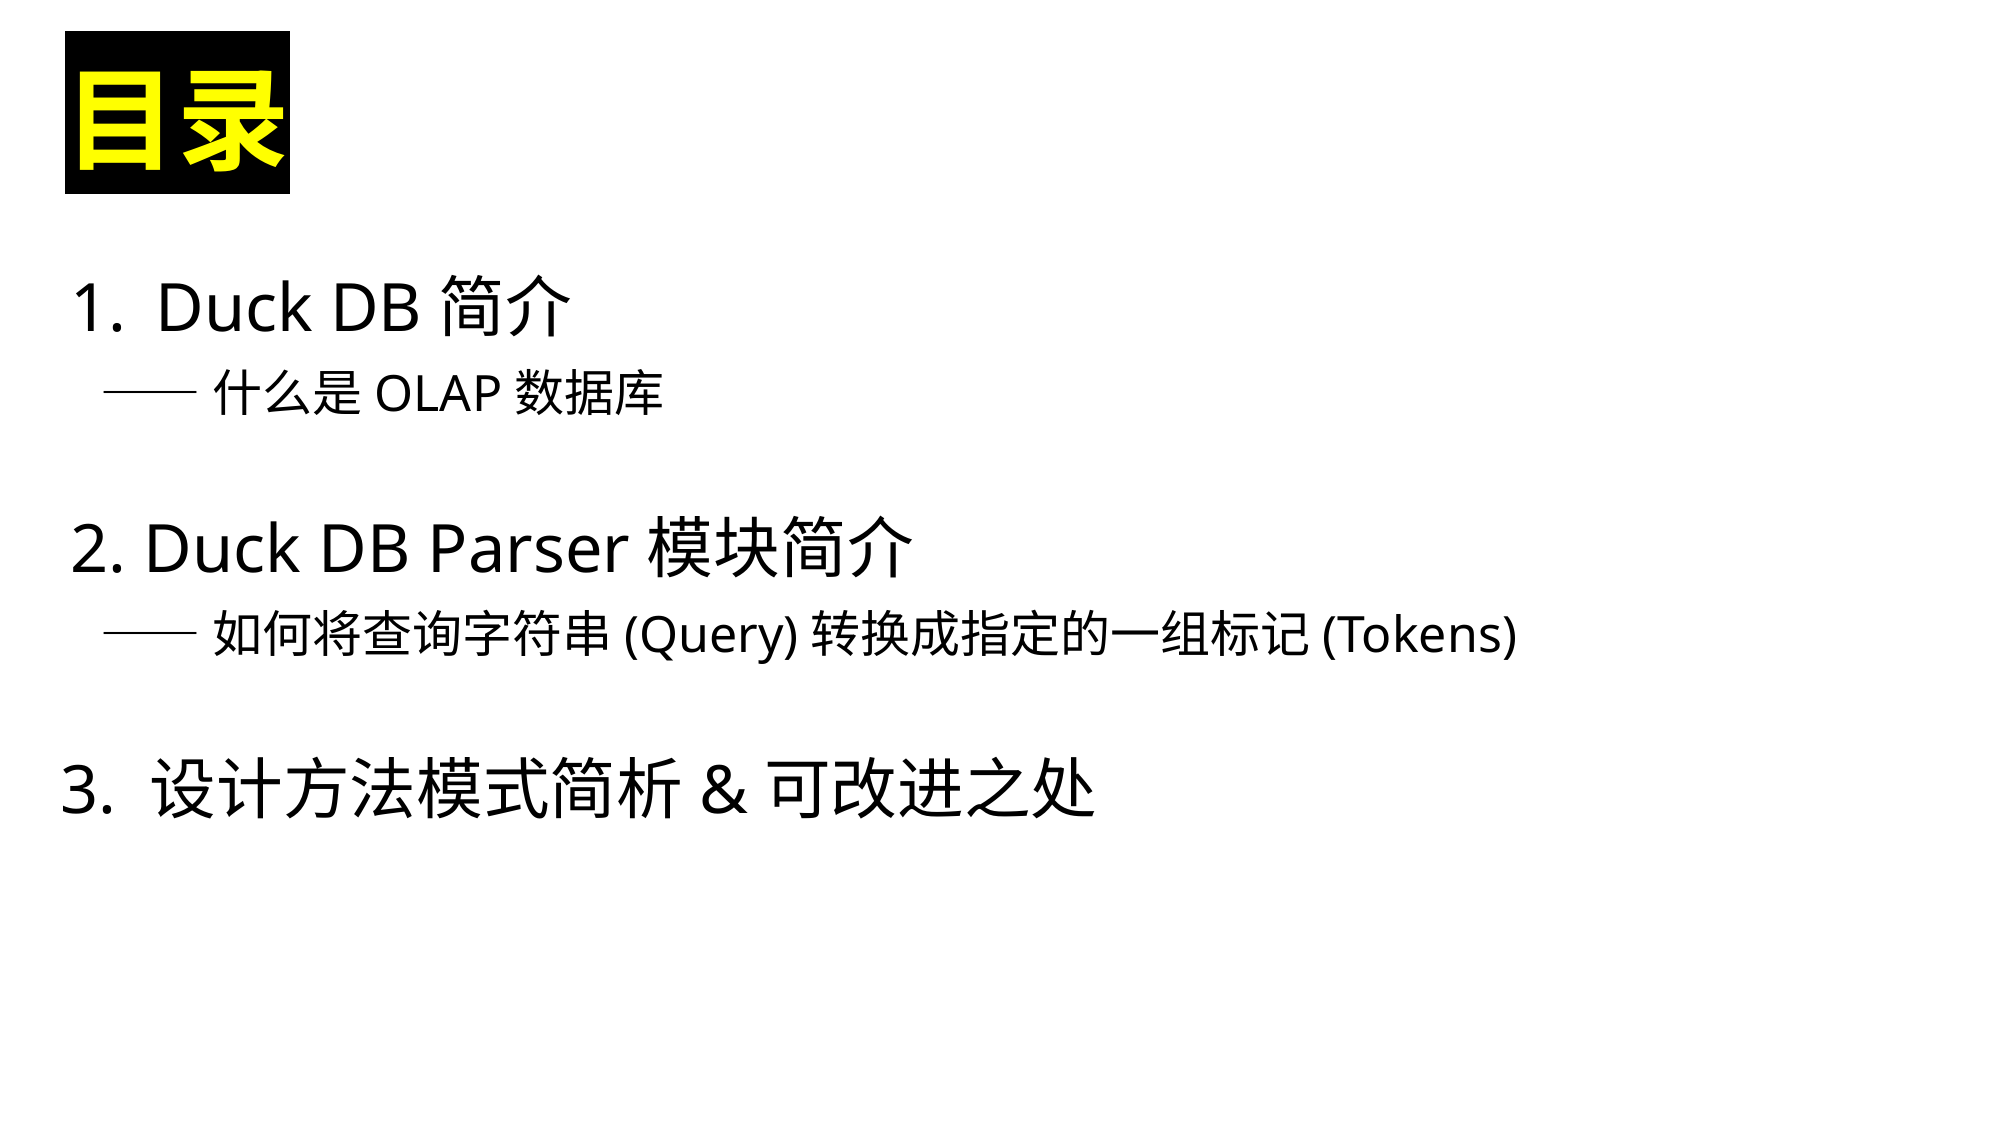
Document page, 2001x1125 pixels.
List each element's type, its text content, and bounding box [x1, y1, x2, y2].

text_box 2. Duck DB Parser模块简介 ——如何将查询字符串(Query)转换成指定的一组标记(Tokens) [55, 498, 1532, 673]
text_box 3. 设计方法模式简析&可改进之处 [45, 739, 1113, 835]
text_box Duck DB简介 ——什么是OLAP数据库 [56, 257, 680, 432]
text_box 目录 [49, 41, 353, 191]
